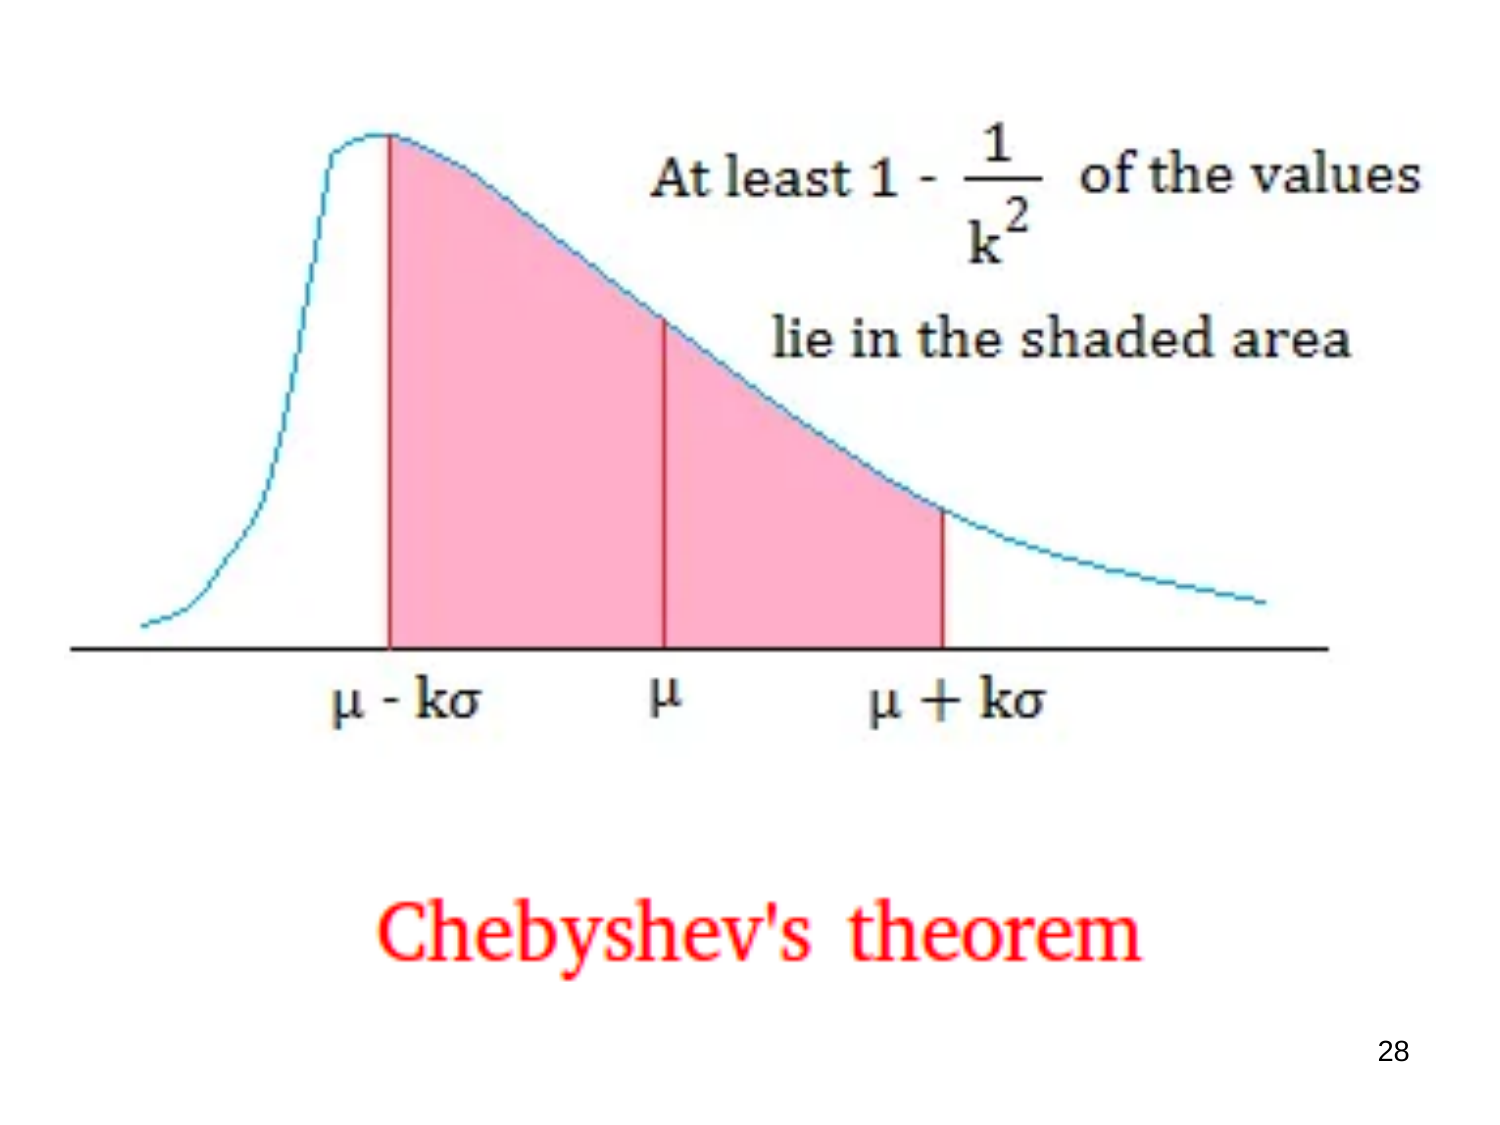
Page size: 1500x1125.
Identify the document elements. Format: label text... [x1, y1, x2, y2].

picture [63, 44, 1437, 1025]
slide_number 28 [1074, 1025, 1425, 1103]
